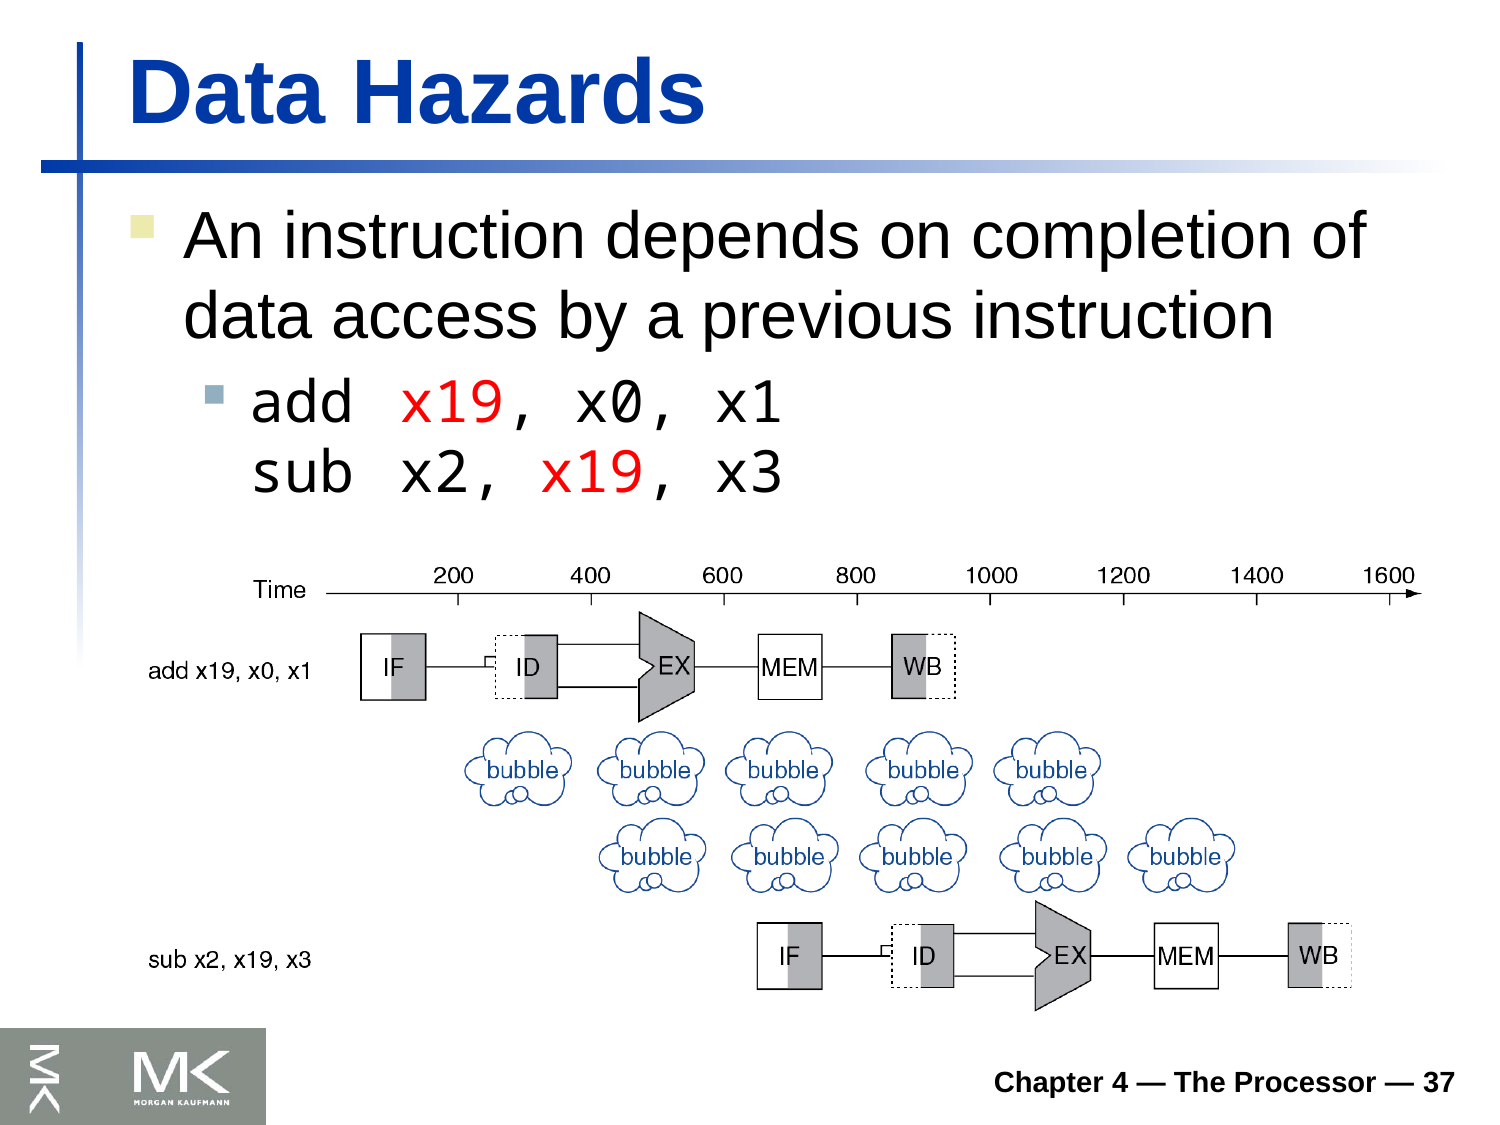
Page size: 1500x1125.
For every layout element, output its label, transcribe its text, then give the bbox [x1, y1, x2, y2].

picture [147, 562, 1423, 1012]
title Data Hazards [112, 23, 1468, 149]
list An instruction depends on completion of data access by a previous instruction add x19, x0, x1 sub x2, x19, x3 [112, 184, 1469, 550]
footer Chapter 4 — The Processor — 37 [277, 1046, 1471, 1106]
picture [0, 1028, 266, 1125]
